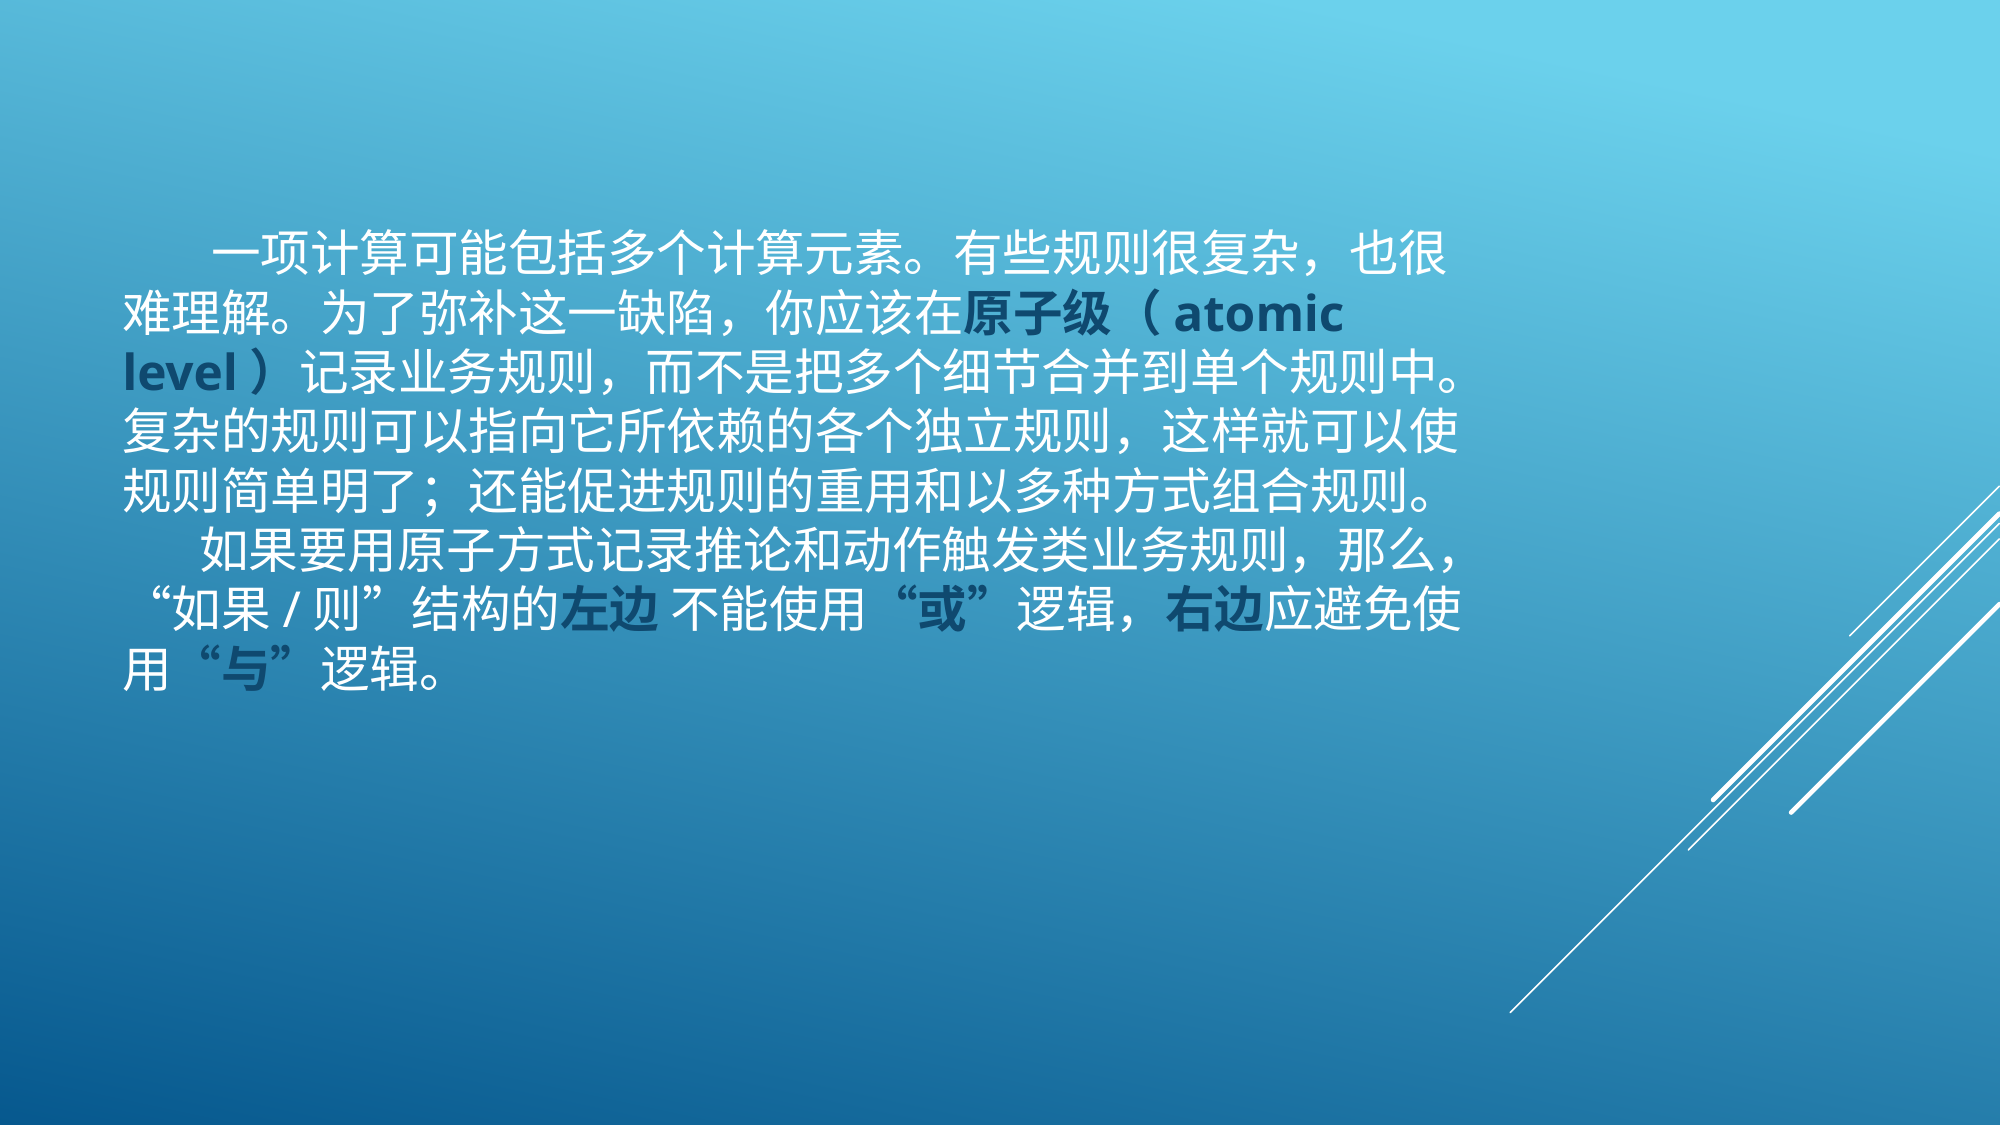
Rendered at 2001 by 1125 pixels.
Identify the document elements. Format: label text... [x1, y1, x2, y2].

title 一项计算可能包括多个计算元素。有些规则很复杂，也很难理解。为了弥补这一缺陷，你应该在原子级（atomic level）记录业务规则，而不是把多个细节合并到单个规则中。复杂的规则可以指向它所依赖的各个独立规则，这样就可以使规则简单明了；还能促进规则的重用和以多种方式组合规则。 如果要用原子方式记录推论和动作触发类业务规则，那么，“如果/则”结构的左边 不能使用“或”逻辑，右边应避免使用“与”逻辑。 [107, 212, 1508, 707]
